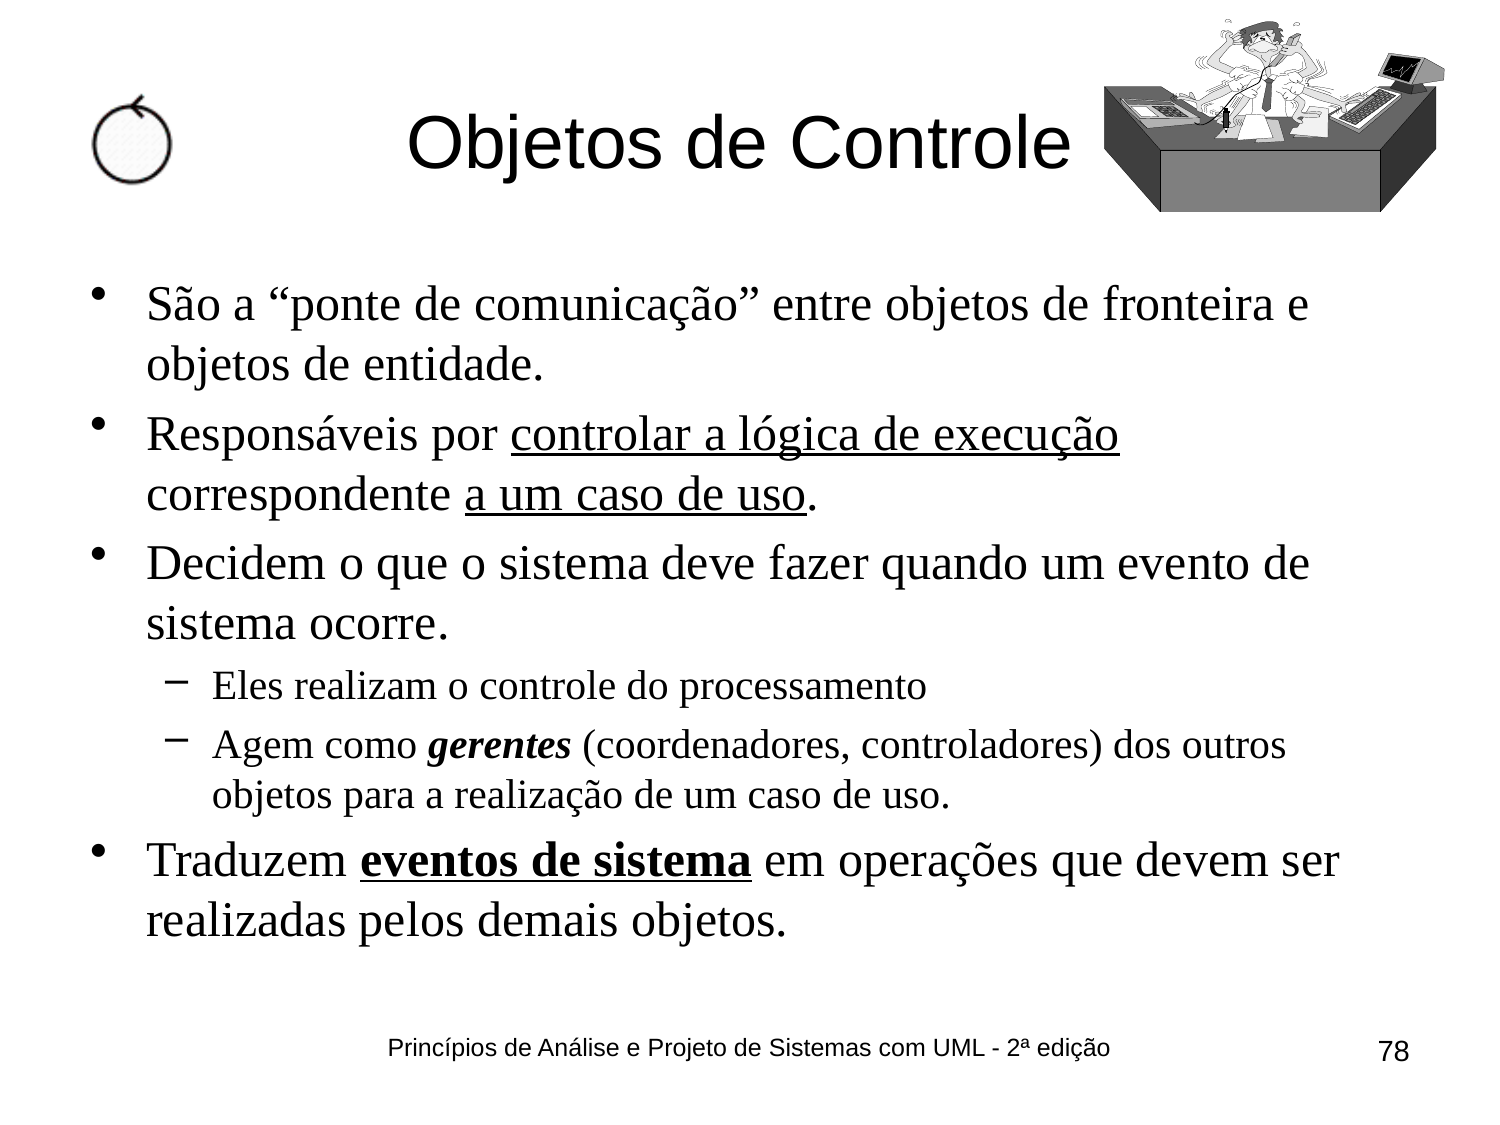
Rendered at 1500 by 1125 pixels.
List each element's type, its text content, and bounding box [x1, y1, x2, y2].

title Objetos de Controle [75, 45, 1425, 233]
footer Princípios de Análise e Projeto de Sistemas com UML - 2ª edição [287, 1024, 1213, 1103]
picture [74, 87, 188, 263]
slide_number 78 [1224, 1024, 1426, 1103]
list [1104, 18, 1445, 213]
list São a “ponte de comunicação” entre objetos de fronteira e objetos de entidade. Responsáveis por controlar a lógica de execução correspondente a um caso de uso. Decidem o que o sistema deve fazer quando um evento de sistema ocorre. Eles realizam o controle do processamento Agem como gerentes (coordenadores, controladores) dos outros objetos para a realização de um caso de uso. Traduzem eventos de sistema em operações que devem ser realizadas pelos demais objetos. [75, 262, 1425, 1005]
